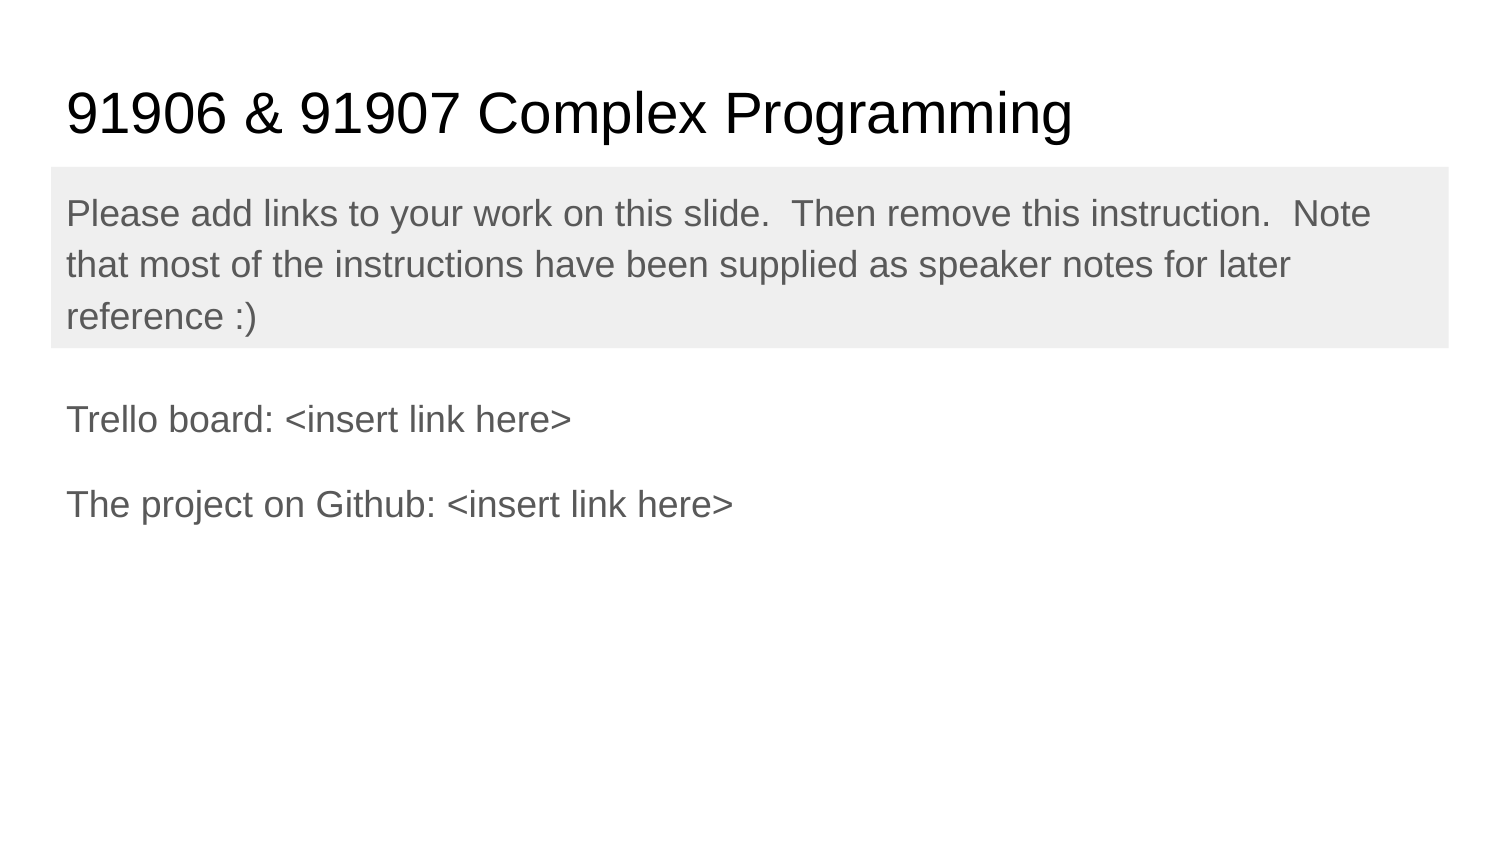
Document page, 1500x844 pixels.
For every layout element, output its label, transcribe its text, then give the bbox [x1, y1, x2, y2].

title 91906 & 91907 Complex Programming [51, 60, 1449, 155]
text_box Please add links to your work on this slide. Then remove this instruction. Note that most of the instructions have been supplied as speaker notes for later reference :) [51, 166, 1449, 349]
list Trello board: <insert link here> The project on Github: <insert link here> [51, 373, 1449, 750]
